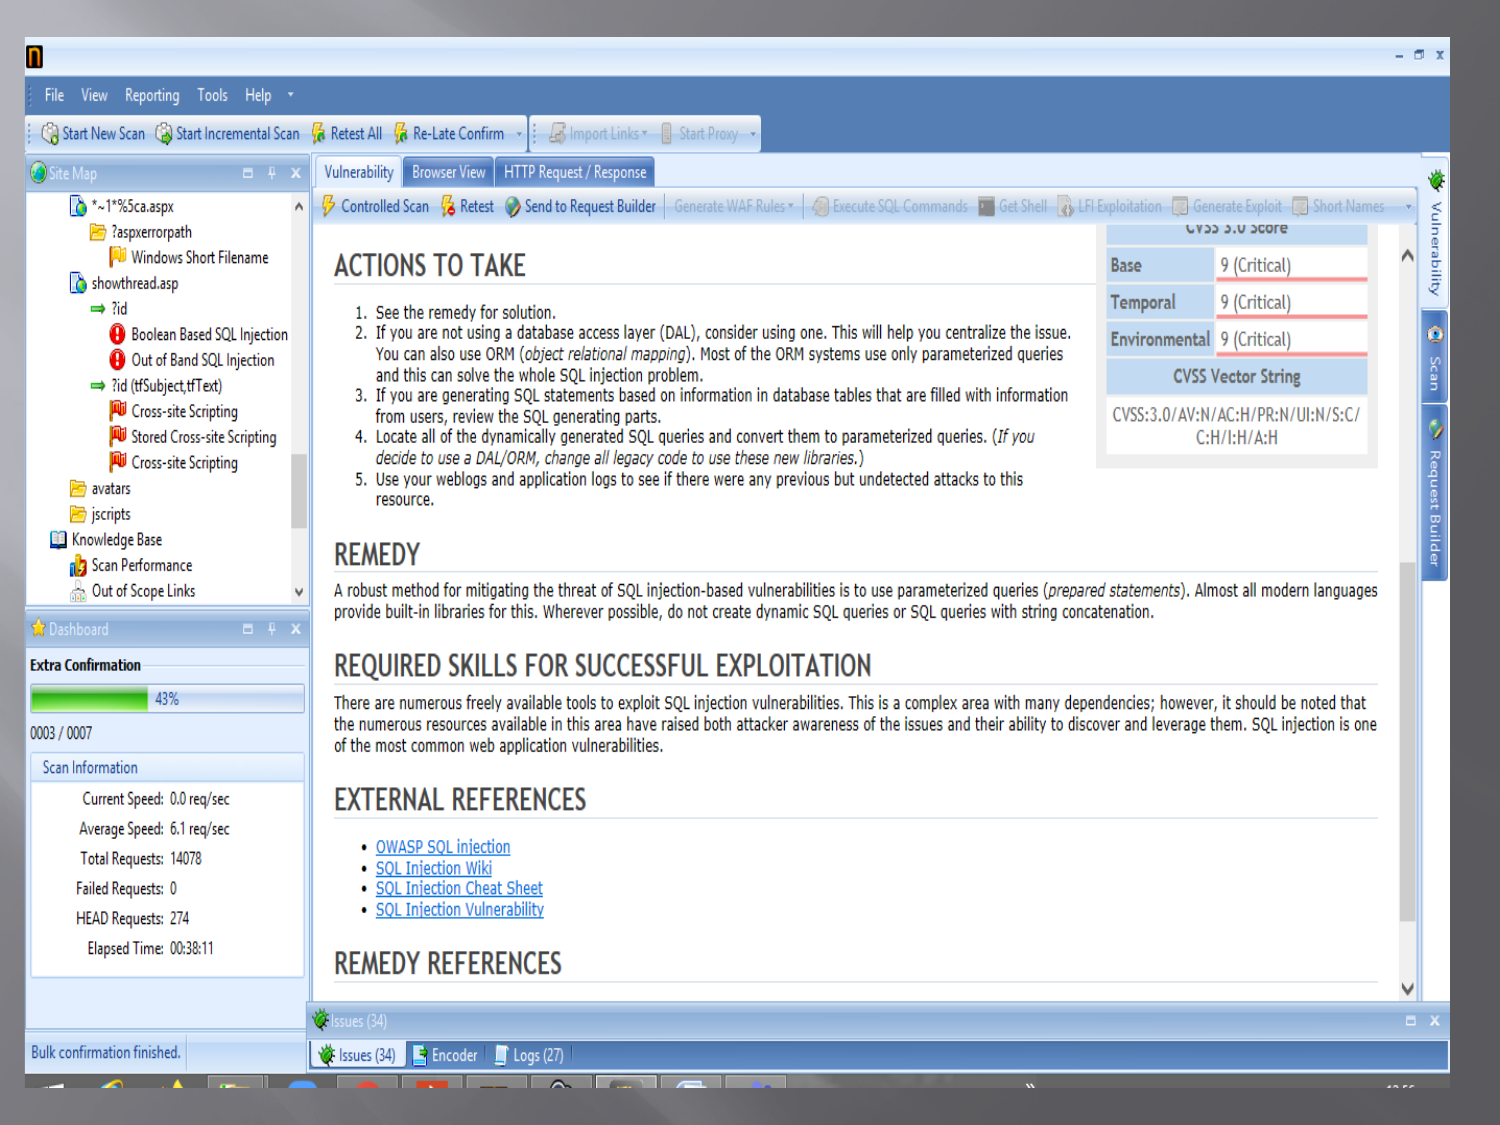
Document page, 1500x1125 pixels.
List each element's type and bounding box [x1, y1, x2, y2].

list [24, 37, 1451, 1088]
